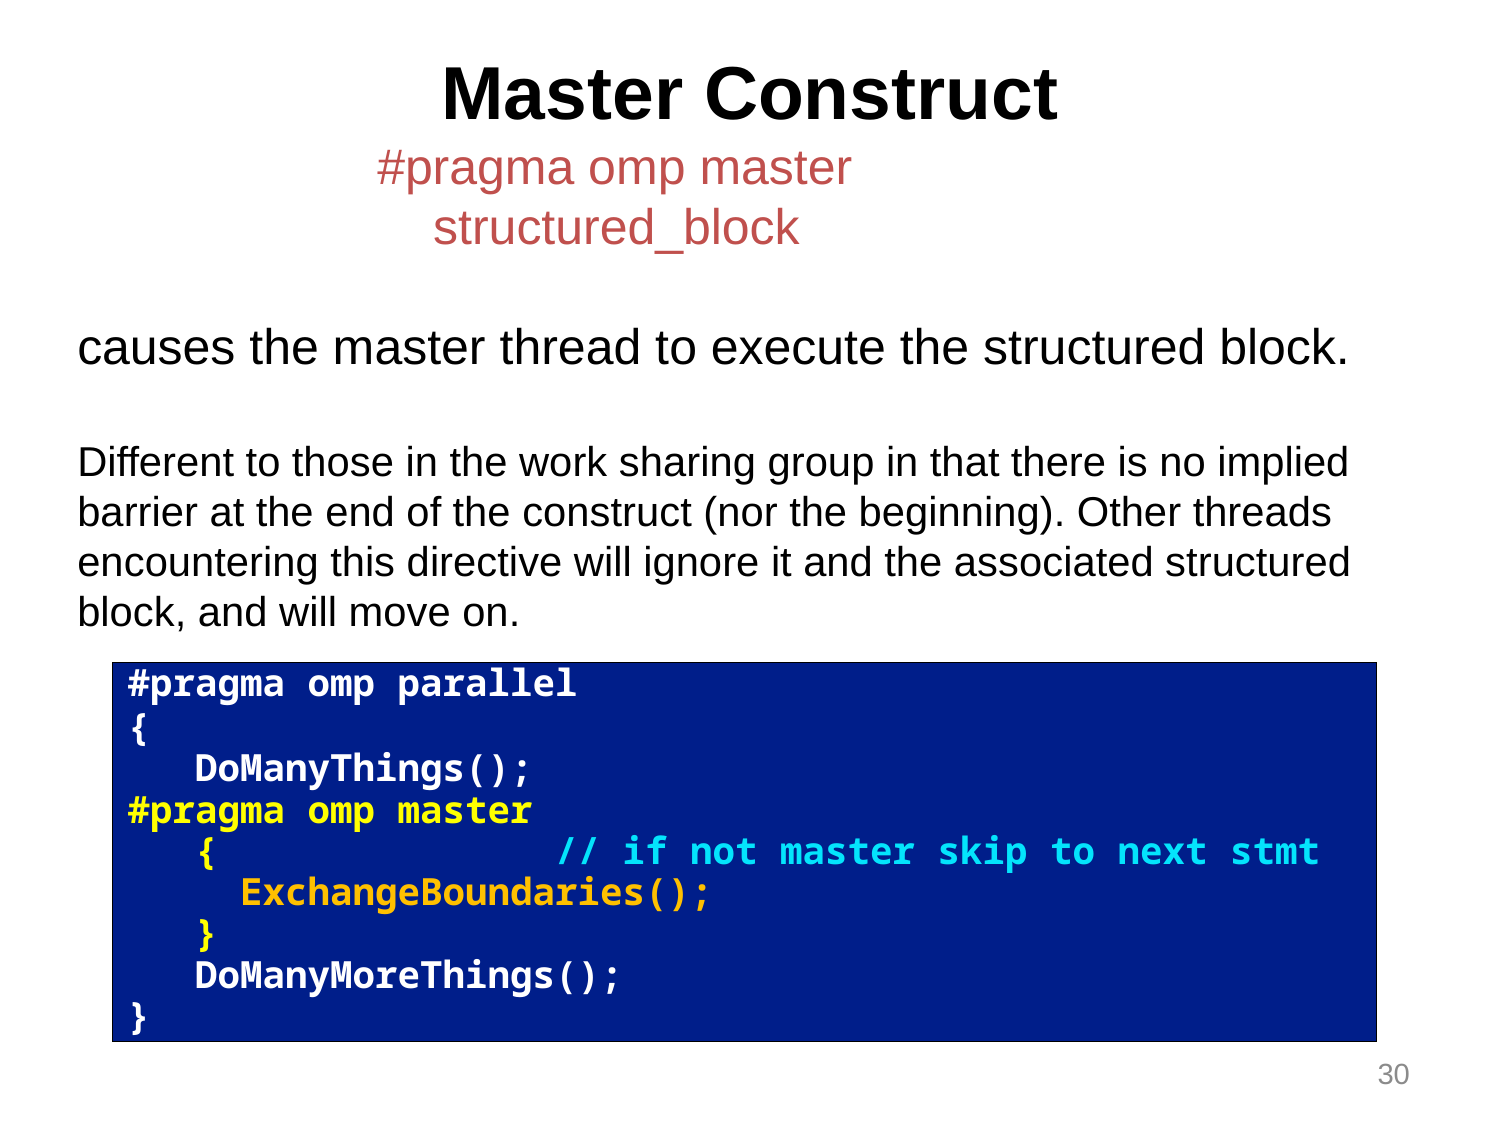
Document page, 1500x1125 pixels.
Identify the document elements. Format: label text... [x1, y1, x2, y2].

text_box #pragma omp parallel { DoManyThings(); #pragma omp master { // if not master skip to next stmt ExchangeBoundaries(); } DoManyMoreThings(); } [112, 662, 1377, 1042]
text_box Master Construct #pragma omp master structured_block causes the master thread to execute the structured block. Different to those in the work sharing group in that there is no implied barrier at the end of the construct (nor the beginning). Other threads encountering this directive will ignore it and the associated structured block, and will move on. [62, 37, 1438, 643]
slide_number 30 [1074, 1042, 1425, 1103]
